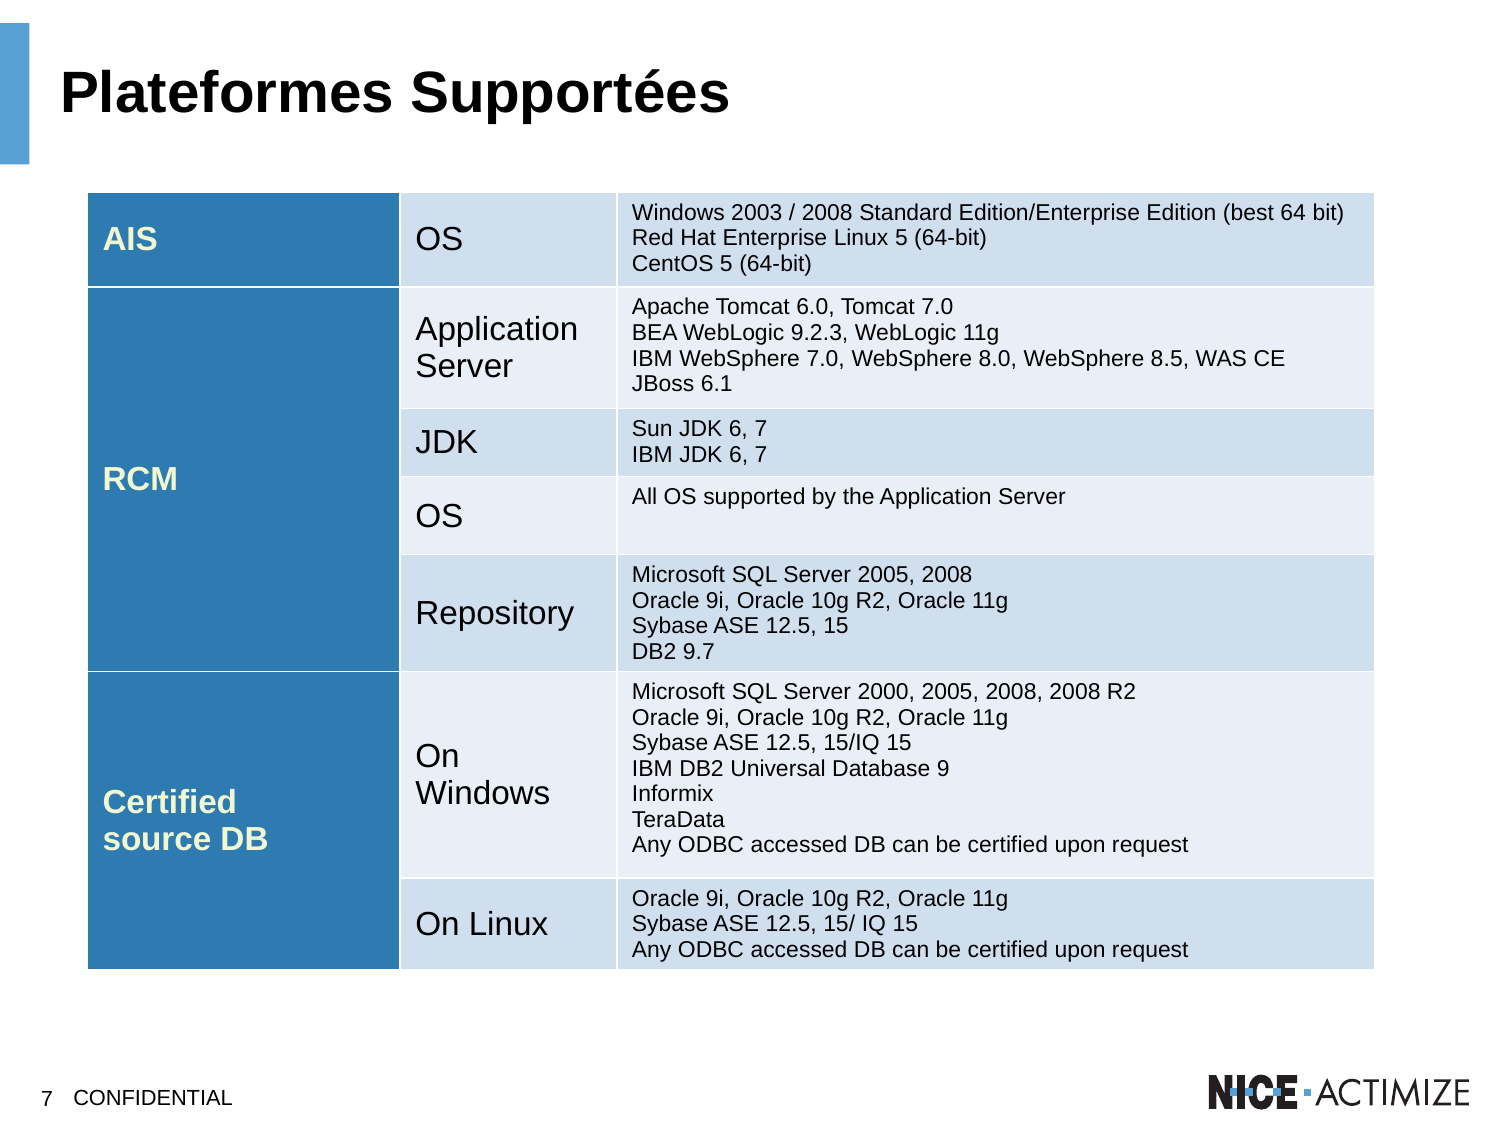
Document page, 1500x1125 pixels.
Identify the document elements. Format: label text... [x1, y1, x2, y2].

table_cell On Windows [401, 672, 616, 877]
table_cell Repository [401, 555, 616, 671]
table_cell Certified source DB [88, 672, 399, 969]
table_cell OS [401, 477, 616, 554]
table_cell Microsoft SQL Server 2005, 2008 Oracle 9i, Oracle 10g R2, Oracle 11g Sybase ASE 12.5, 15 DB2 9.7 [618, 555, 1374, 671]
table_cell On Linux [401, 879, 616, 969]
table_header AIS [88, 193, 399, 286]
table_cell Oracle 9i, Oracle 10g R2, Oracle 11g Sybase ASE 12.5, 15/ IQ 15 Any ODBC accessed DB can be certified upon request [618, 879, 1374, 969]
table_cell RCM [88, 288, 399, 671]
table_cell Apache Tomcat 6.0, Tomcat 7.0 BEA WebLogic 9.2.3, WebLogic 11g IBM WebSphere 7.0, WebSphere 8.0, WebSphere 8.5, WAS CE JBoss 6.1 [618, 288, 1374, 408]
table_cell Application Server [401, 288, 616, 408]
table_cell JDK [401, 409, 616, 476]
table_cell Microsoft SQL Server 2000, 2005, 2008, 2008 R2 Oracle 9i, Oracle 10g R2, Oracle 11g Sybase ASE 12.5, 15/IQ 15 IBM DB2 Universal Database 9 Informix TeraData Any ODBC accessed DB can be certified upon request [618, 672, 1374, 877]
table_cell Sun JDK 6, 7 IBM JDK 6, 7 [618, 409, 1374, 476]
table_header Windows 2003 / 2008 Standard Edition/Enterprise Edition (best 64 bit) Red Hat Enterprise Linux 5 (64-bit) CentOS 5 (64-bit) [618, 193, 1374, 286]
title Plateformes Supportées [60, 41, 1449, 137]
table_cell All OS supported by the Application Server [618, 477, 1374, 554]
table_header OS [401, 193, 616, 286]
